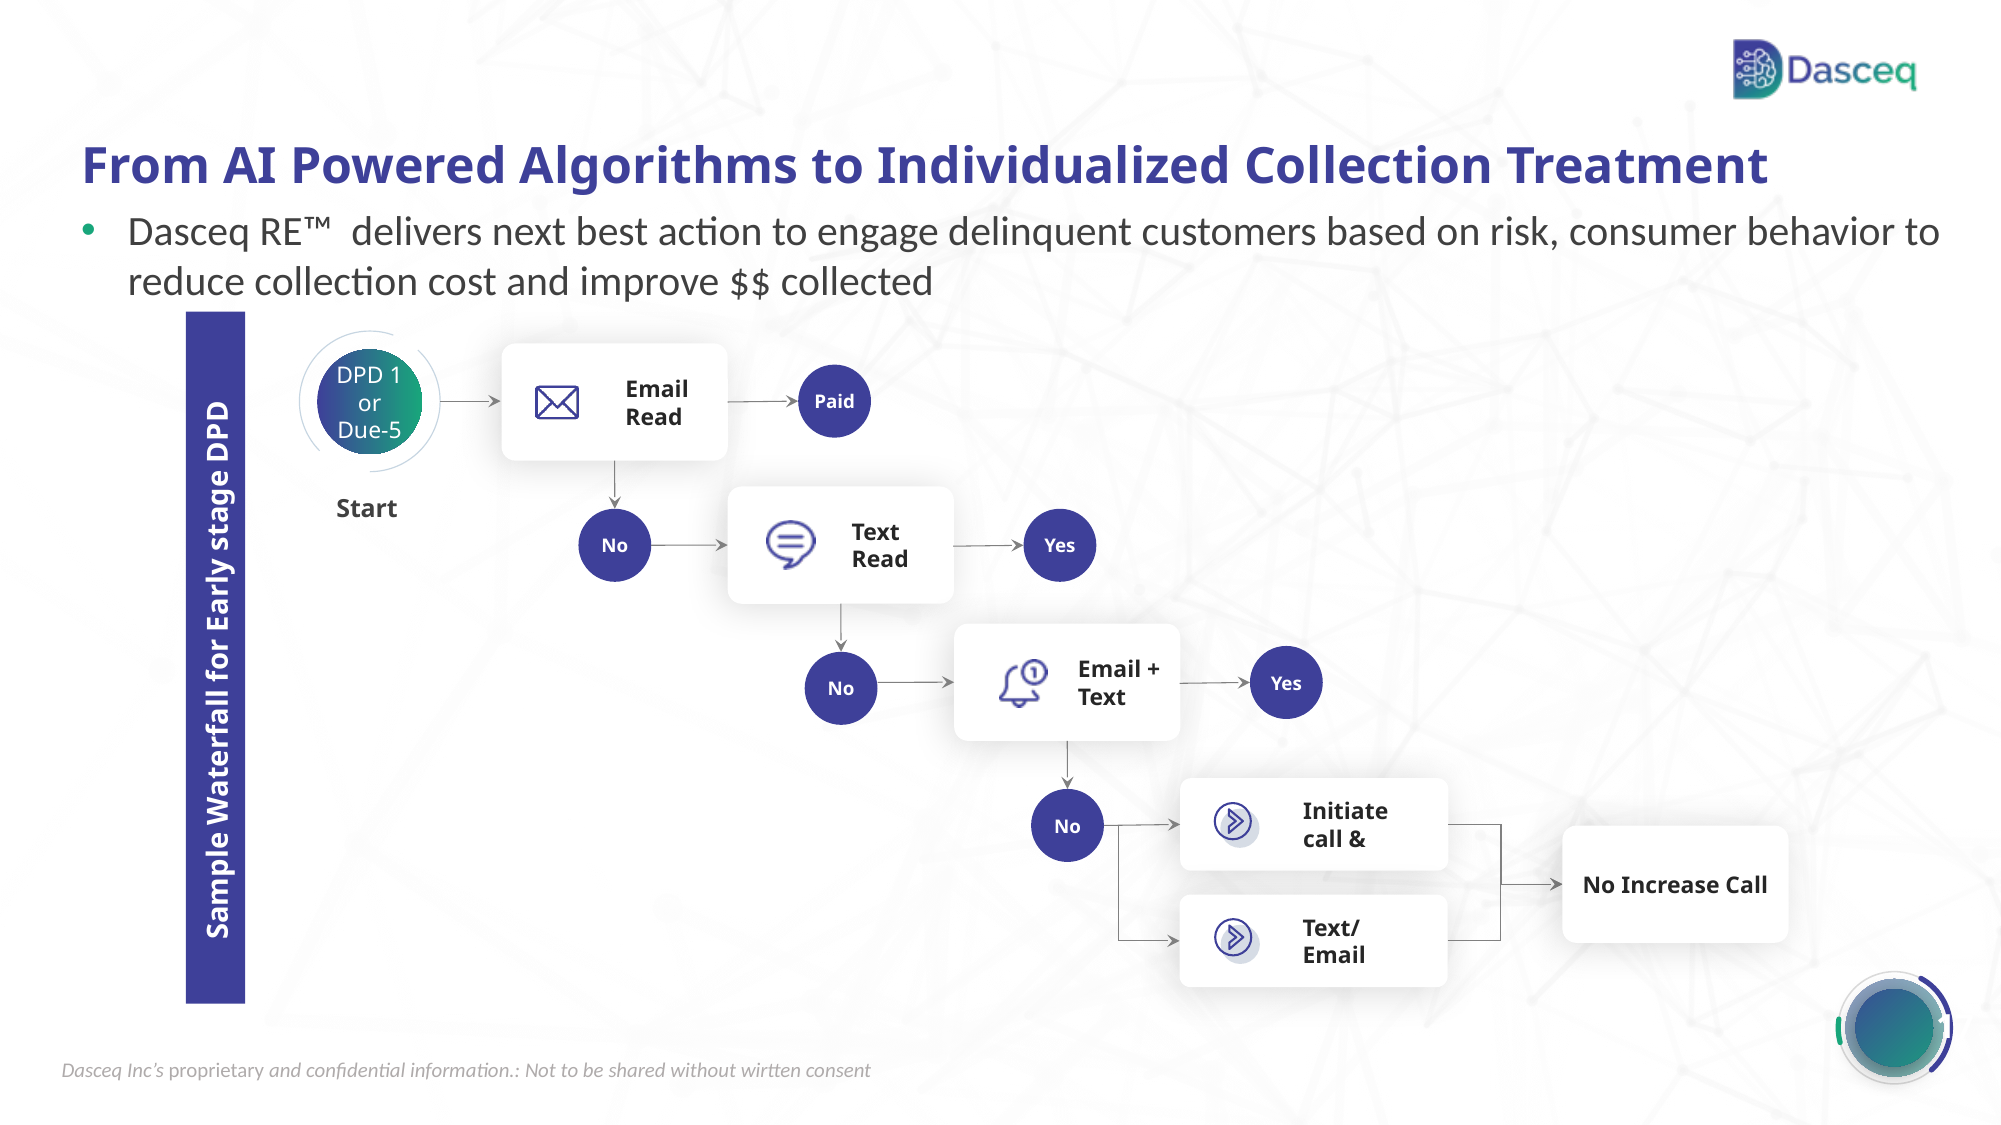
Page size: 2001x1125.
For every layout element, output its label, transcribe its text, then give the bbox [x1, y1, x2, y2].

text_box Yes [1022, 507, 1098, 583]
text_box From AI Powered Algorithms to Individualized Collection Treatment [81, 128, 1813, 194]
text_box Text Read [726, 485, 956, 605]
picture [999, 659, 1048, 708]
text_box Initiate call & [1179, 777, 1450, 872]
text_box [1448, 824, 1563, 884]
picture [1732, 38, 1918, 101]
text_box Paid [797, 363, 873, 439]
text_box Yes [1249, 644, 1324, 721]
text_box [185, 312, 246, 1005]
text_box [1215, 919, 1260, 964]
picture [535, 380, 579, 424]
text_box No [1030, 787, 1105, 864]
text_box Sample Waterfall for Early stage DPD [191, 368, 241, 966]
text_box Start [295, 485, 439, 531]
text_box Dasceq RE™ delivers next best action to engage delinquent customers based on risk, consumer behavior to reduce collection cost and improve $$ collected [66, 196, 2000, 312]
text_box No [803, 650, 879, 726]
picture [766, 520, 816, 570]
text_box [1214, 802, 1260, 848]
text_box Text/ Email [1178, 893, 1449, 989]
text_box No Increase Call [1563, 824, 1790, 944]
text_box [299, 330, 441, 472]
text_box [1447, 884, 1563, 941]
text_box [1103, 825, 1180, 941]
text_box Email Read [500, 342, 729, 462]
text_box Email + Text [953, 622, 1182, 742]
text_box No [577, 507, 653, 583]
